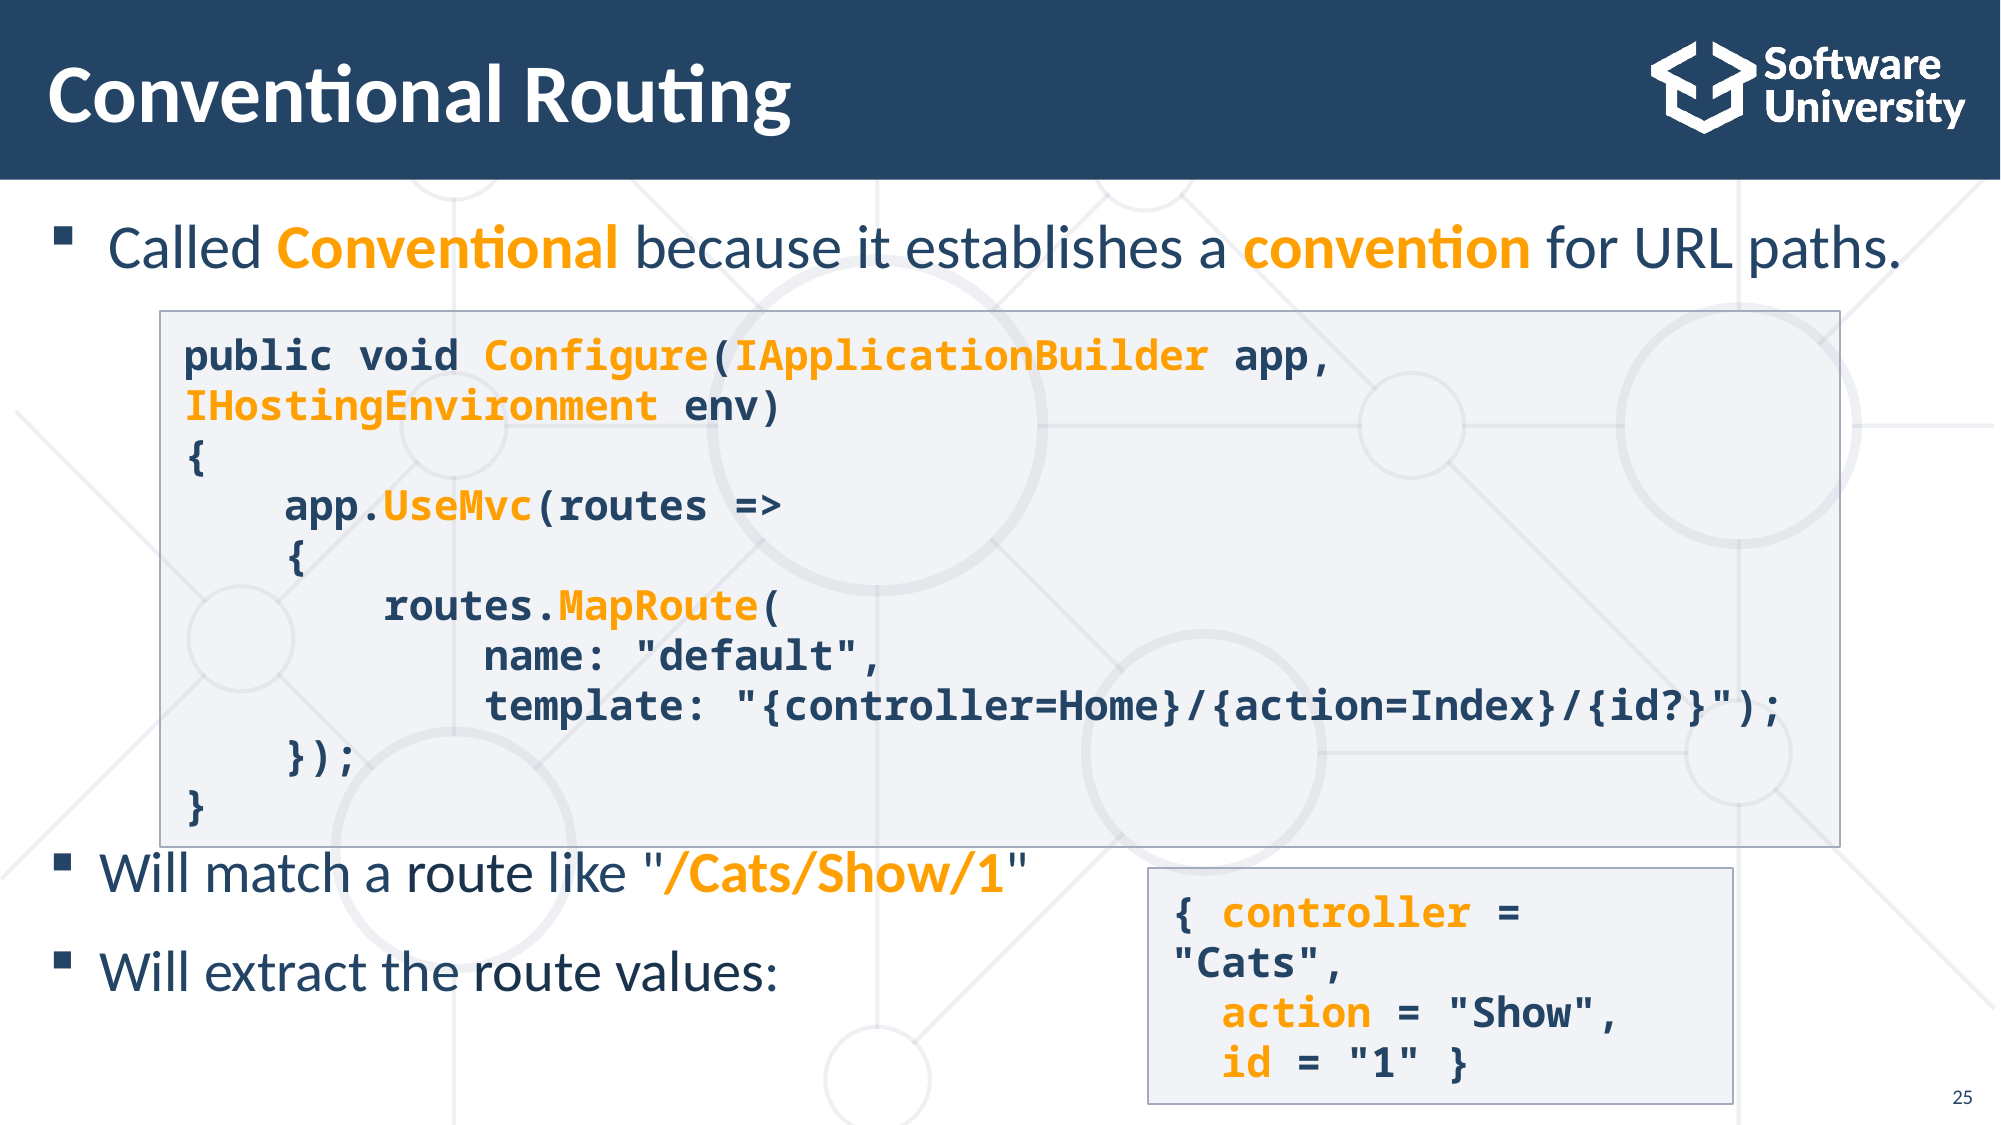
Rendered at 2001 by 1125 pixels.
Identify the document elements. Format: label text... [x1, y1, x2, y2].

slide_number 25 [1927, 1067, 1989, 1117]
list Called Conventional because it establishes a convention for URL paths. [31, 196, 1970, 1050]
title Conventional Routing [31, 16, 1625, 162]
picture [1651, 41, 1966, 134]
text_box Will match a route like "/Cats/Show/1" Will extract the route values: [31, 824, 1950, 1038]
text_box public void Configure(IApplicationBuilder app, IHostingEnvironment env) { app.UseMvc(routes => { routes.MapRoute( name: "default", template: "{controller=Home}/{action=Index}/{id?}"); }); } [160, 311, 1840, 824]
text_box { controller = "Cats", action = "Show", id = "1" } [1147, 868, 1733, 1104]
